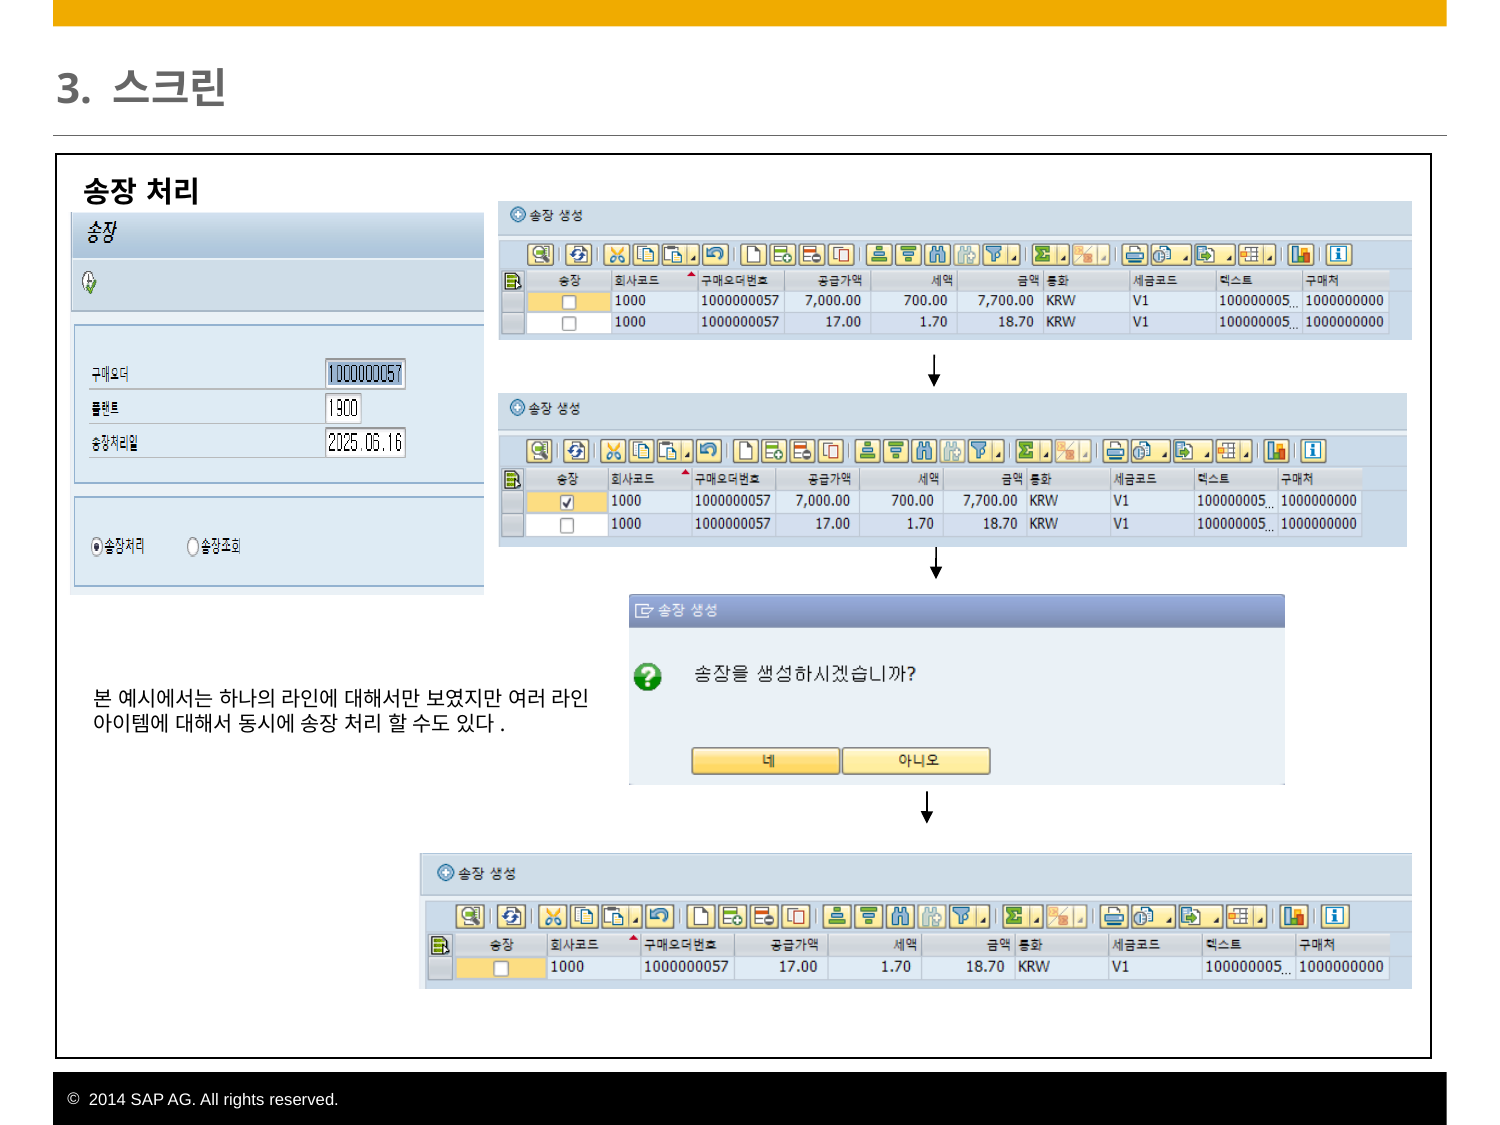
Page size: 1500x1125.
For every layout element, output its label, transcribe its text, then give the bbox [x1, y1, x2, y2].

title 3. 스크린 [56, 50, 1407, 124]
table_header [57, 155, 1430, 1057]
picture [498, 393, 1407, 547]
text_box 송장 처리 [68, 165, 942, 216]
picture [629, 594, 1285, 786]
text_box 본 예시에서는 하나의 라인에 대해서만 보였지만 여러 라인 아이템에 대해서 동시에 송장 처리 할 수도 있다. [93, 685, 623, 736]
picture [68, 211, 484, 596]
picture [417, 853, 1412, 989]
picture [498, 201, 1412, 341]
